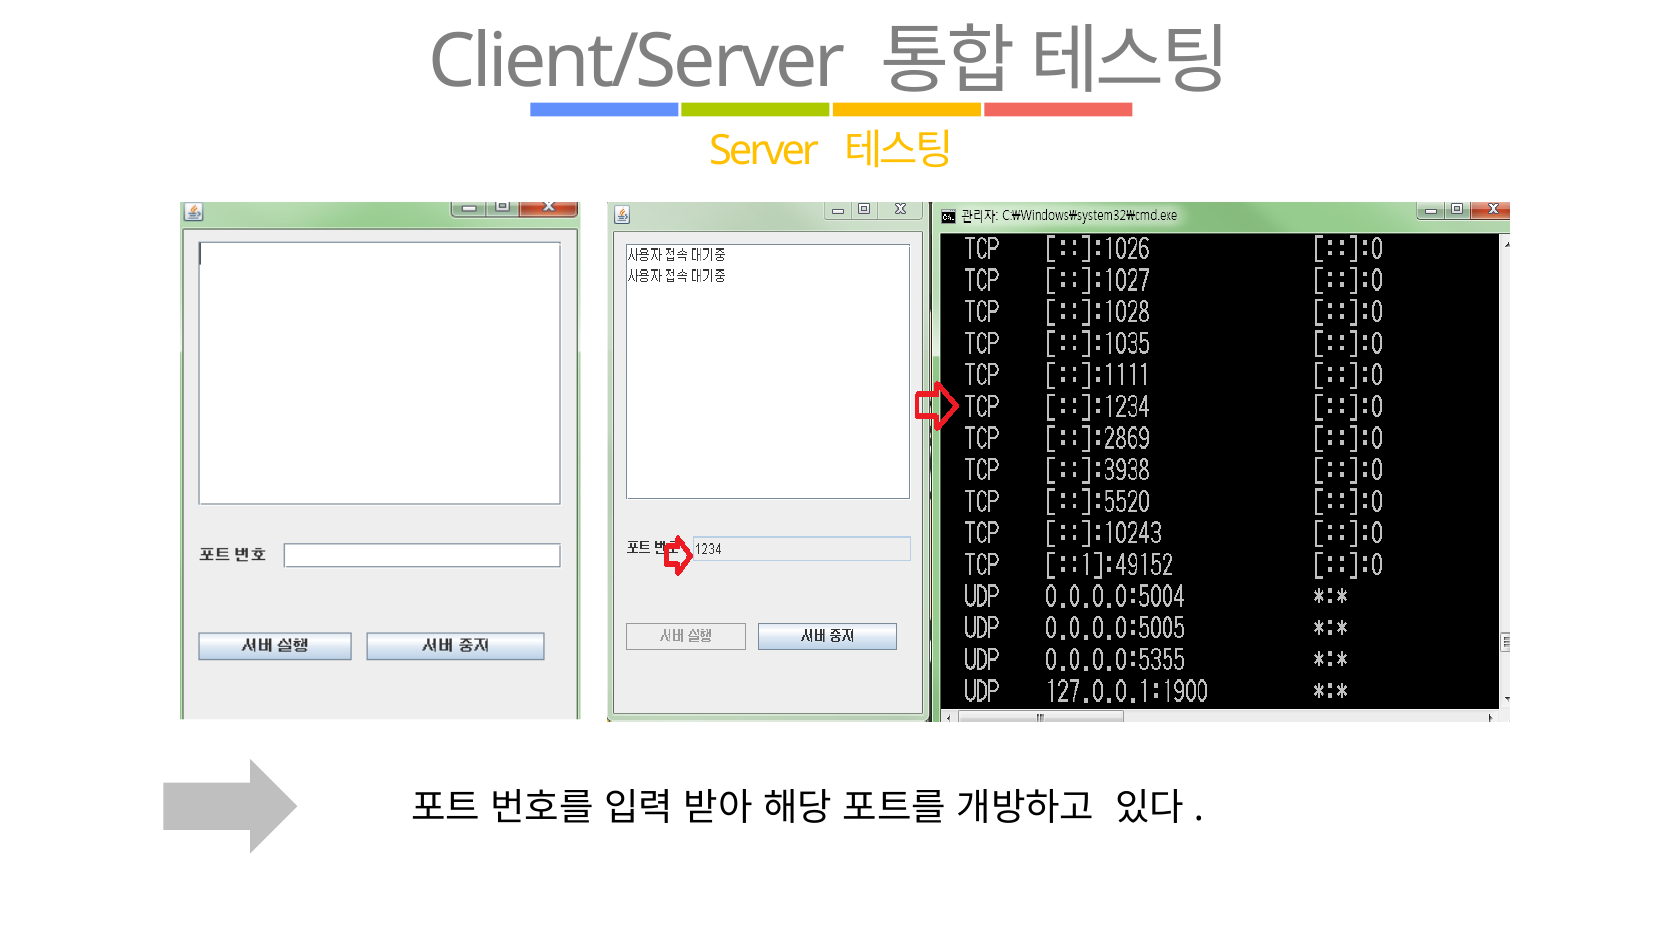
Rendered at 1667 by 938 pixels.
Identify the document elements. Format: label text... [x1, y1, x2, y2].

text_box [162, 756, 299, 856]
picture [607, 202, 1510, 723]
text_box [409, 102, 1257, 121]
text_box Server 테스팅 [481, 122, 1182, 173]
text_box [530, 102, 1133, 117]
text_box Client/Server 통합 테스팅 [327, 11, 1332, 102]
text_box 포트 번호를 입력 받아 해당 포트를 개방하고 있다. [396, 775, 1229, 836]
picture [180, 202, 583, 724]
